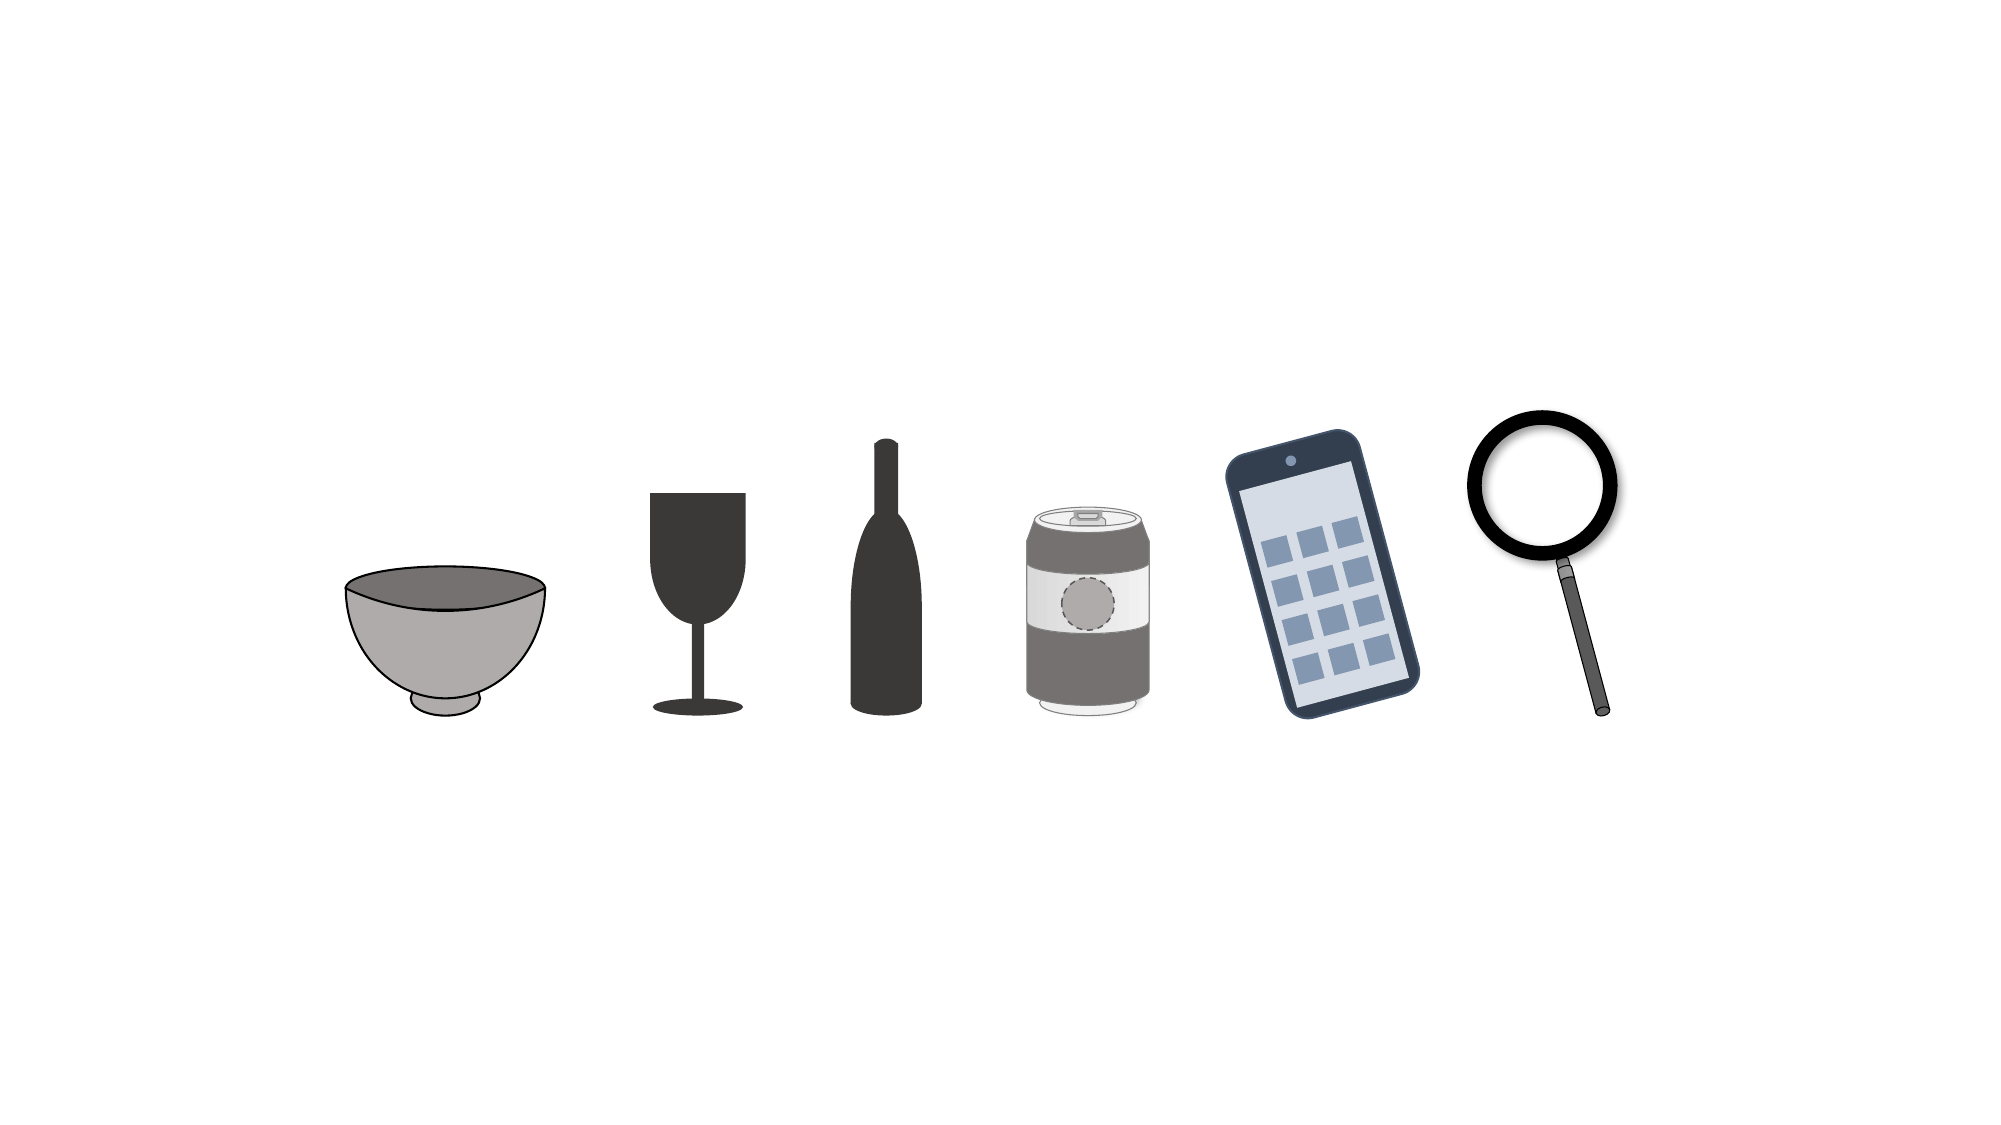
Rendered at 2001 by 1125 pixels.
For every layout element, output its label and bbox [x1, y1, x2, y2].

text_box [345, 414, 1633, 721]
